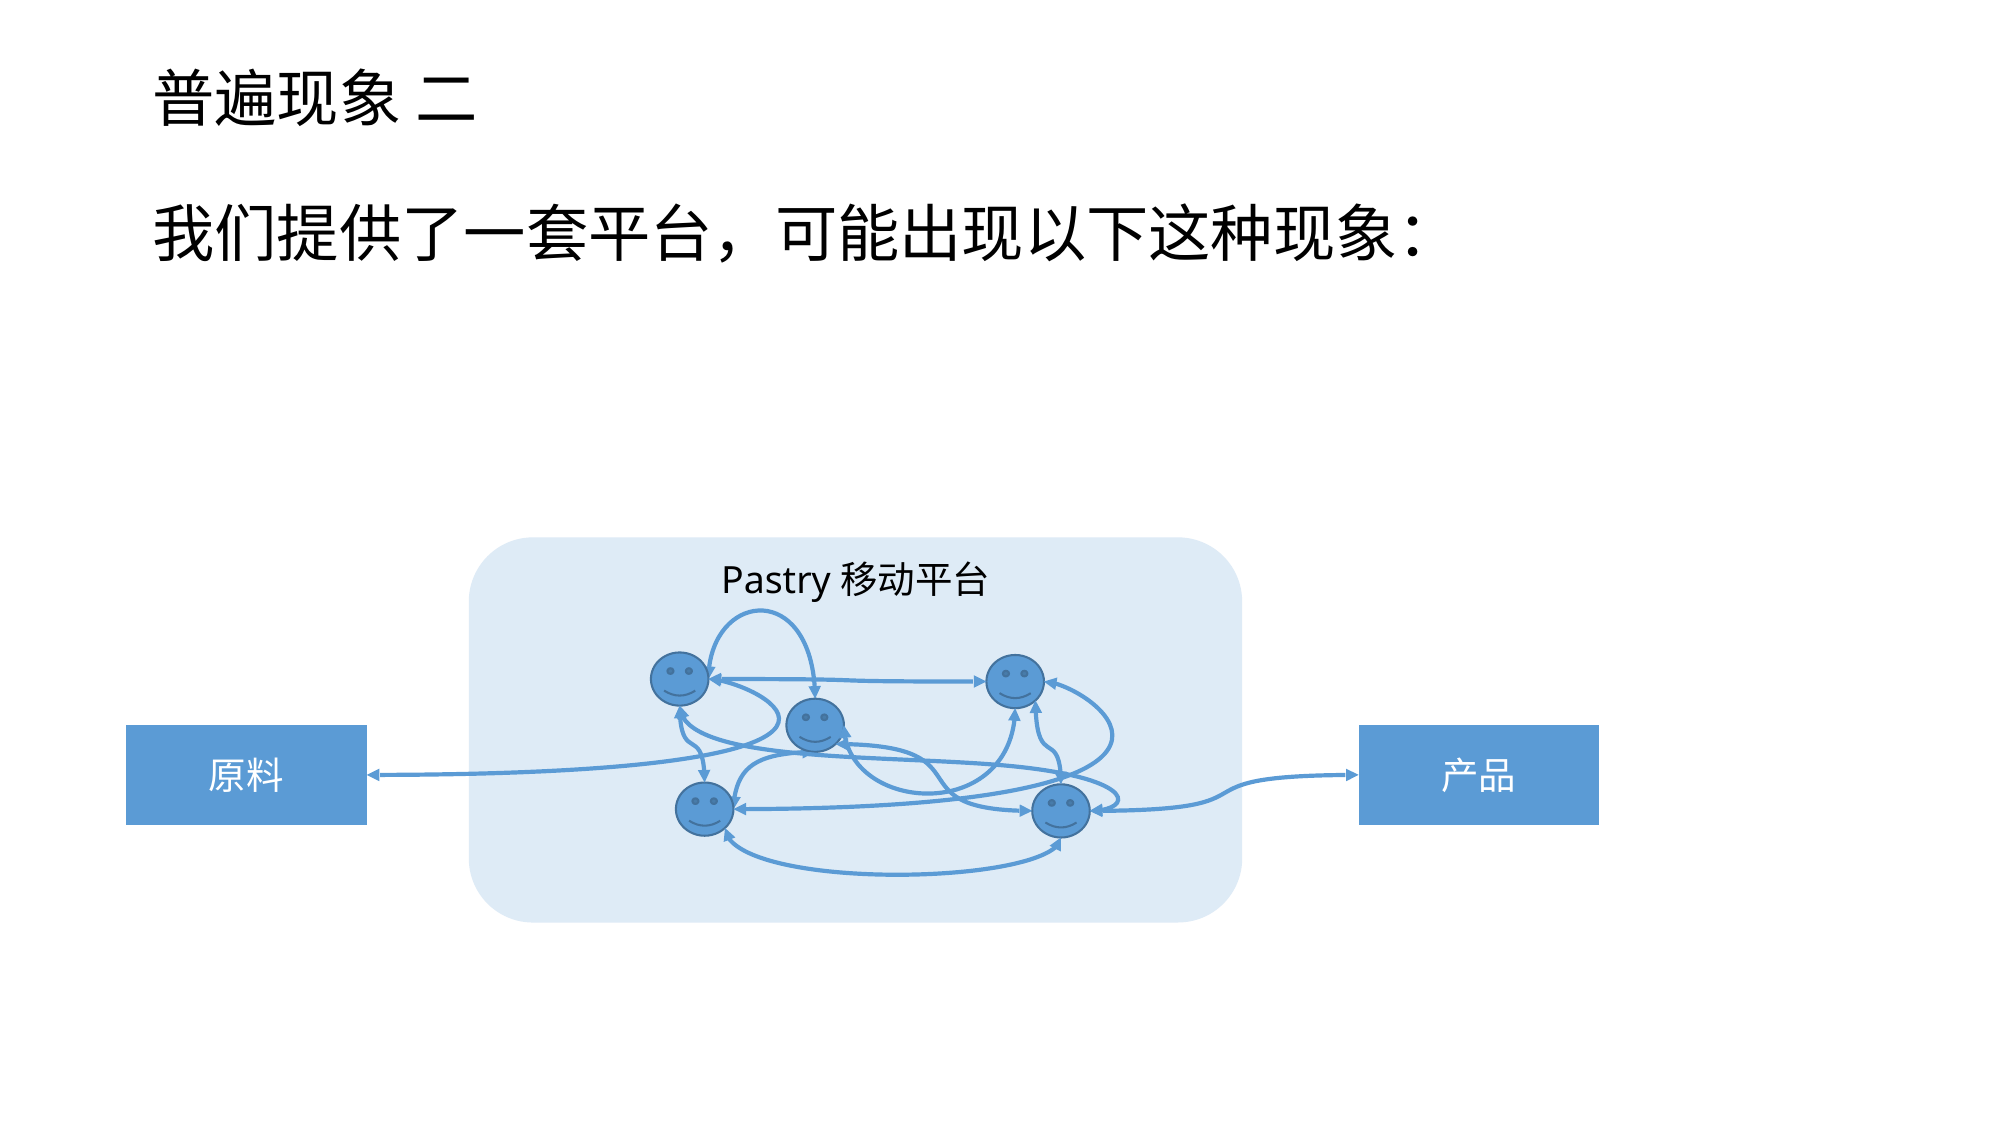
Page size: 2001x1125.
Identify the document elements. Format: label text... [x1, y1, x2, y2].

title 普遍现象 二 我们提供了一套平台，可能出现以下这种现象： [137, 59, 1863, 278]
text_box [126, 537, 1600, 923]
